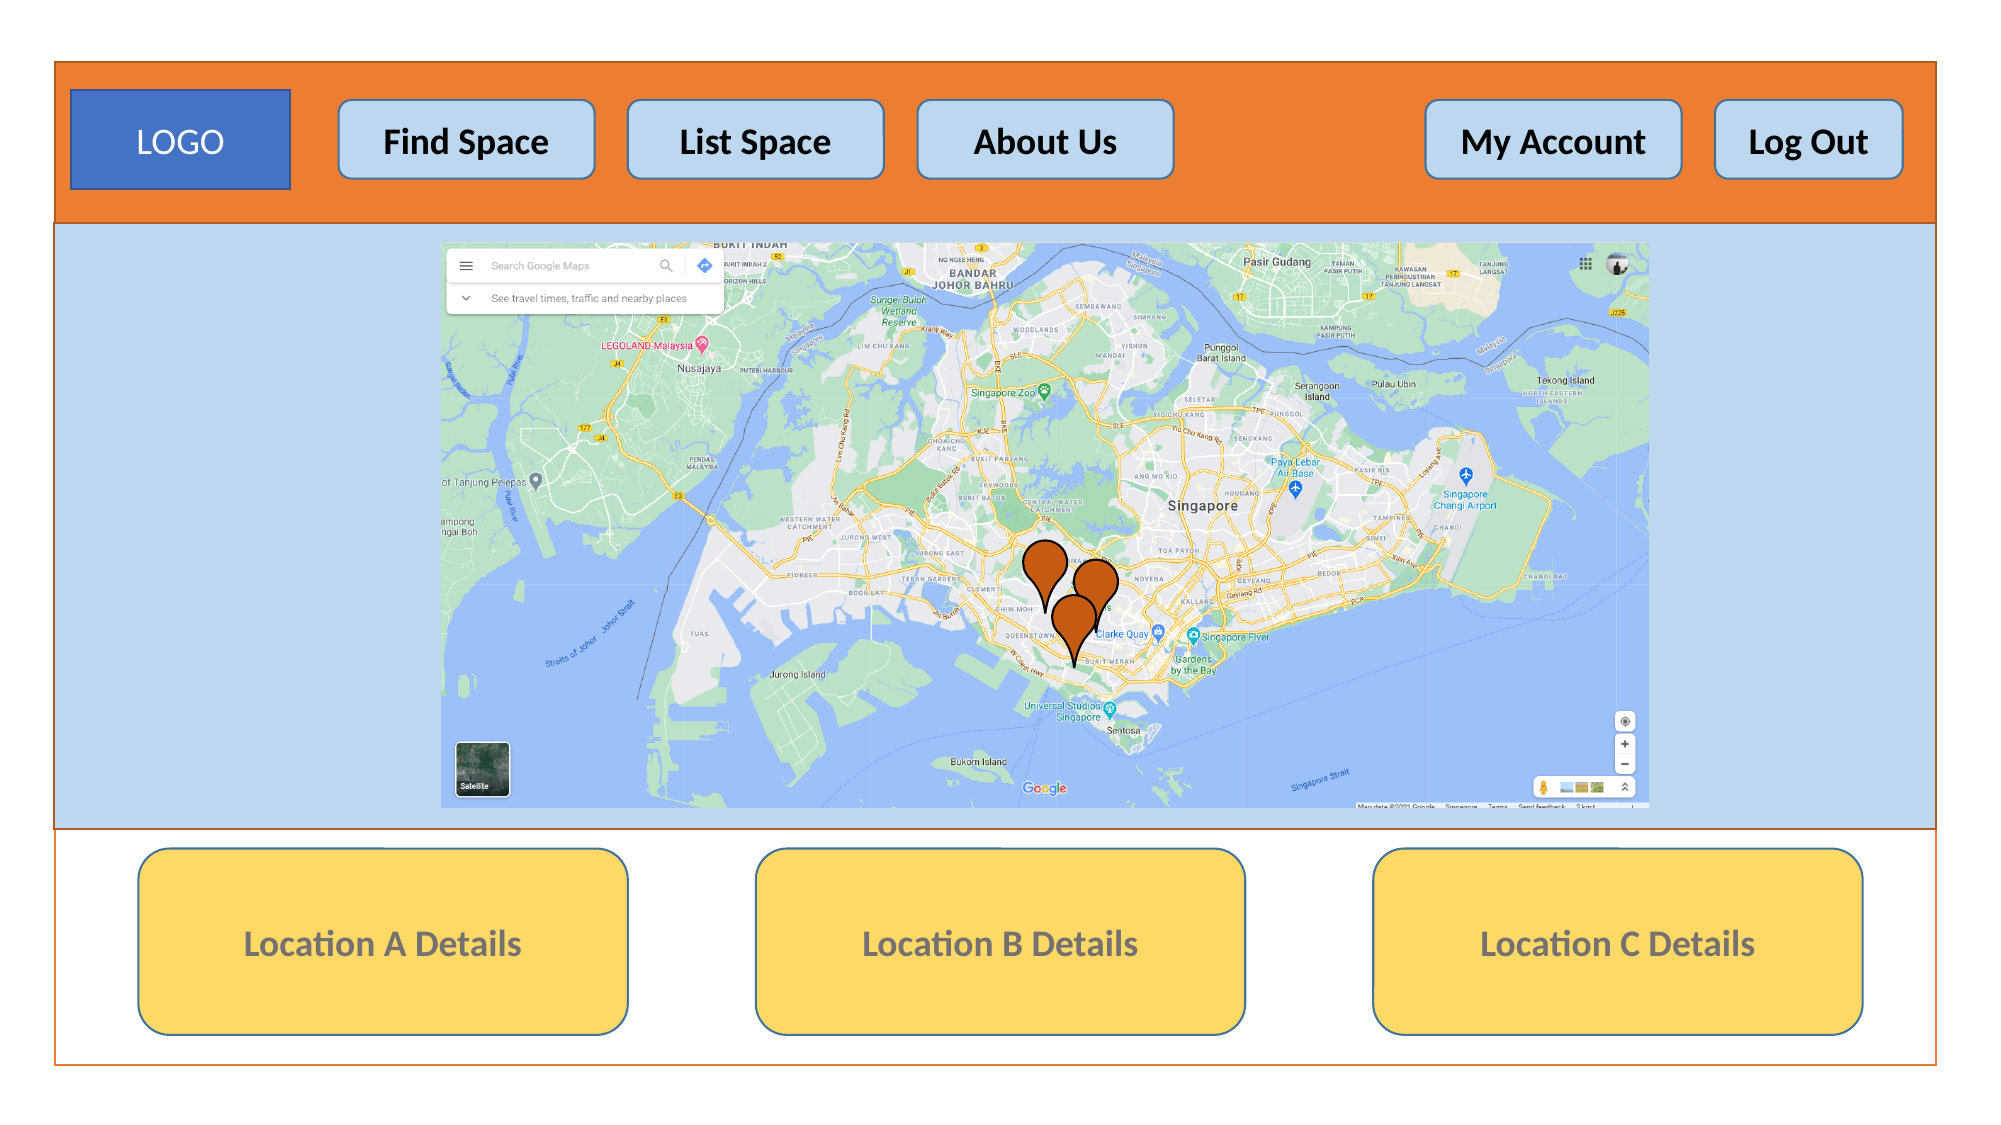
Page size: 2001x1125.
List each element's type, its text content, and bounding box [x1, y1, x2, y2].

text_box Log Out [1714, 98, 1904, 180]
text_box My Account [1424, 98, 1683, 180]
text_box Find Space [337, 98, 596, 180]
text_box [53, 222, 1937, 830]
text_box Location A Details [137, 847, 629, 1036]
text_box [54, 830, 1937, 1066]
text_box Location C Details [1372, 847, 1864, 1036]
text_box List Space [626, 98, 885, 180]
picture [441, 242, 1649, 808]
text_box About Us [916, 98, 1175, 180]
text_box [54, 61, 1937, 222]
text_box Location B Details [754, 847, 1247, 1036]
text_box LOGO [70, 89, 291, 190]
